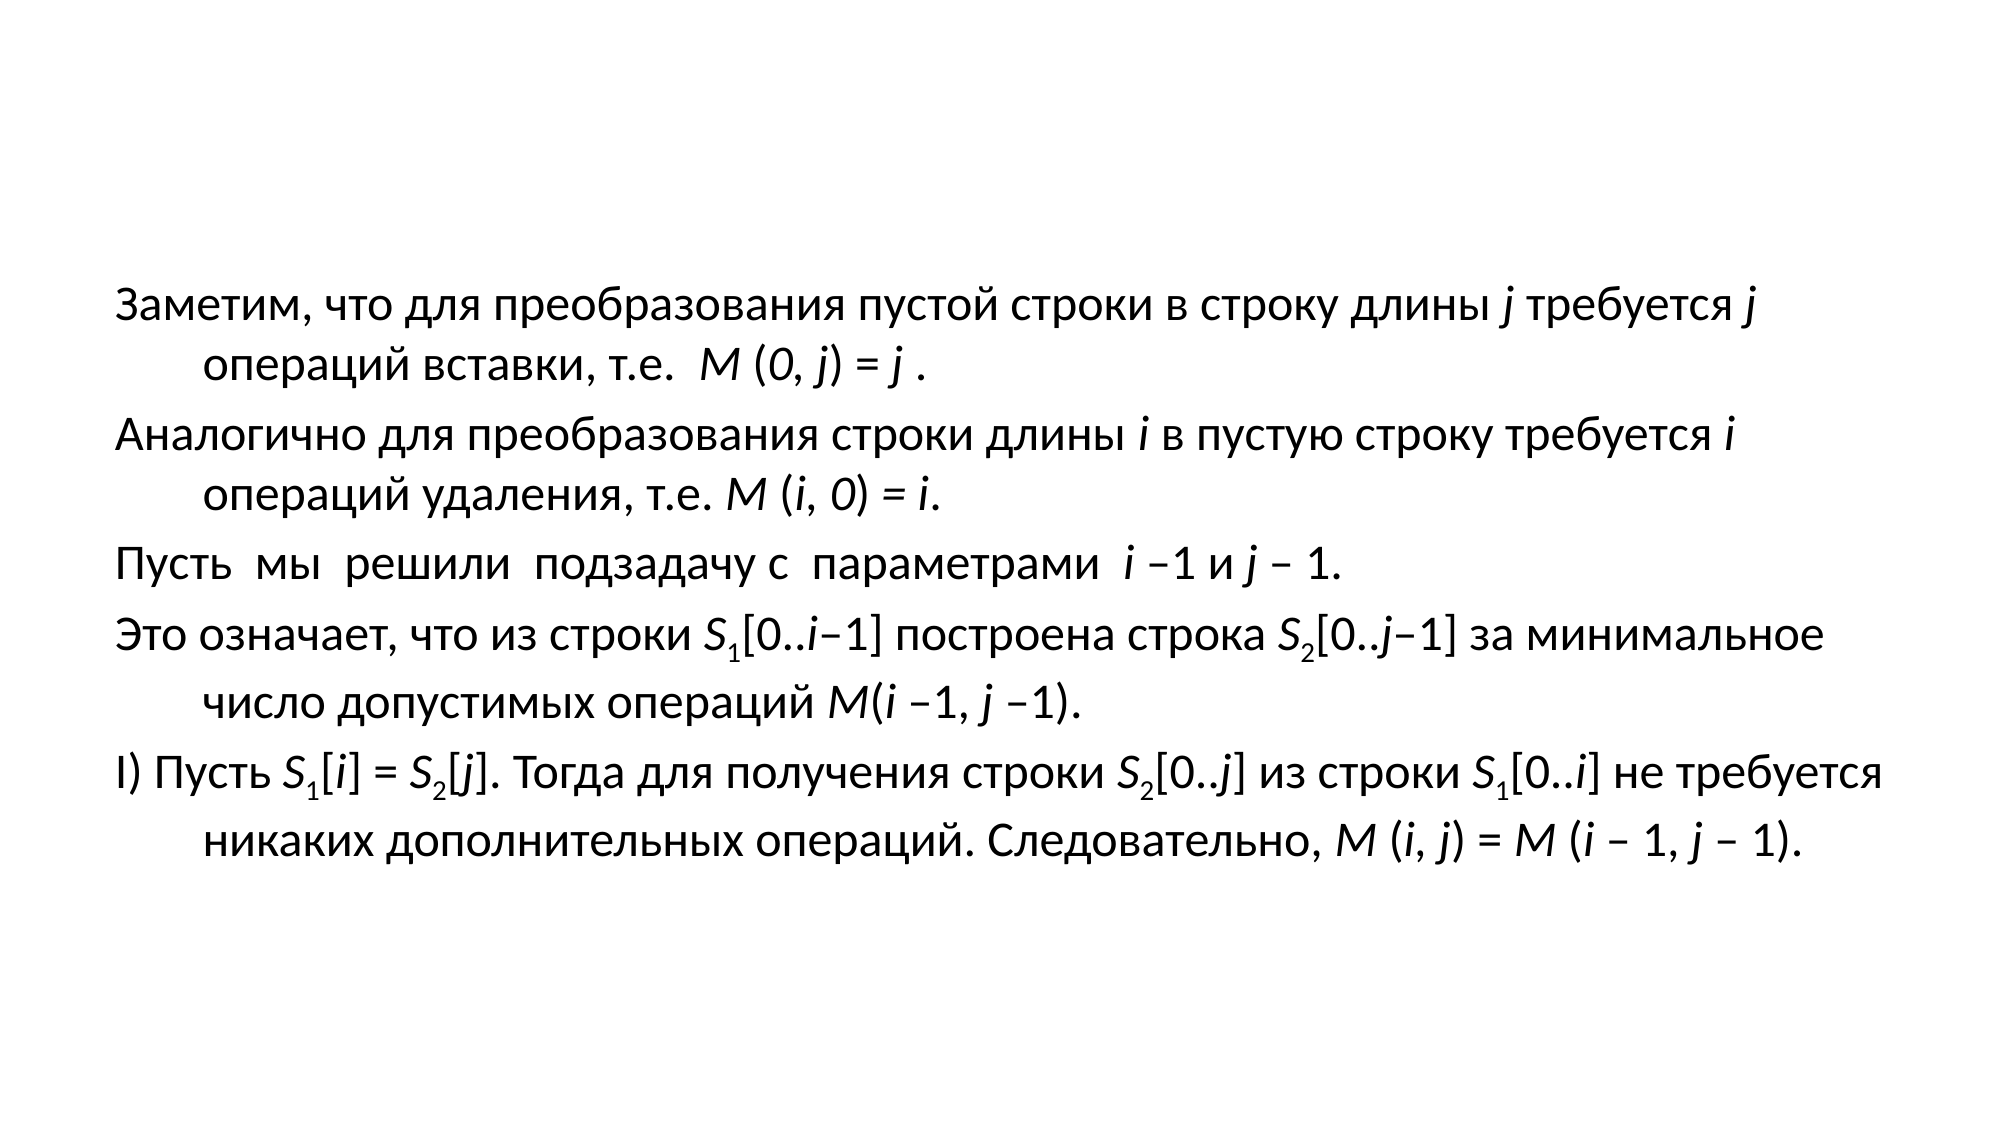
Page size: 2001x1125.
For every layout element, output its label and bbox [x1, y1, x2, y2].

list [99, 262, 1900, 1005]
